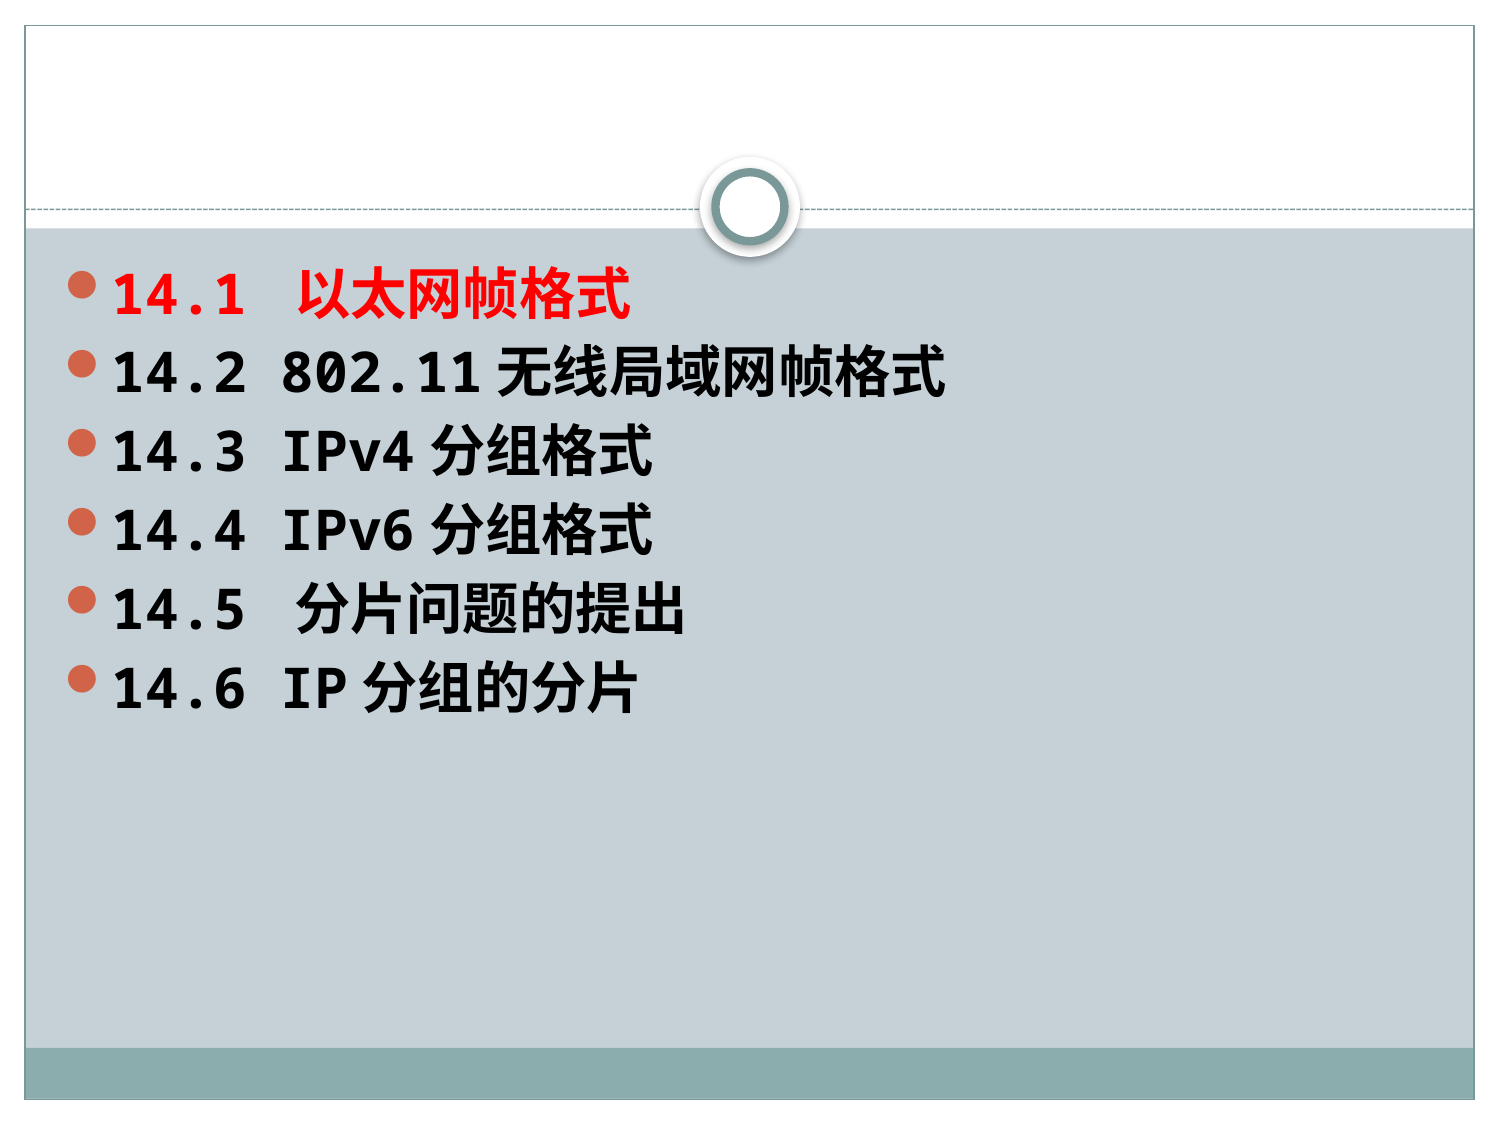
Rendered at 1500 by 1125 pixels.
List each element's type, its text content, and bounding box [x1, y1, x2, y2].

list 14.1 以太网帧格式 14.2 802.11无线局域网帧格式 14.3 IPv4分组格式 14.4 IPv6分组格式 14.5 分片问题的提出 14.6 IP分组的分片 [49, 250, 1445, 1001]
